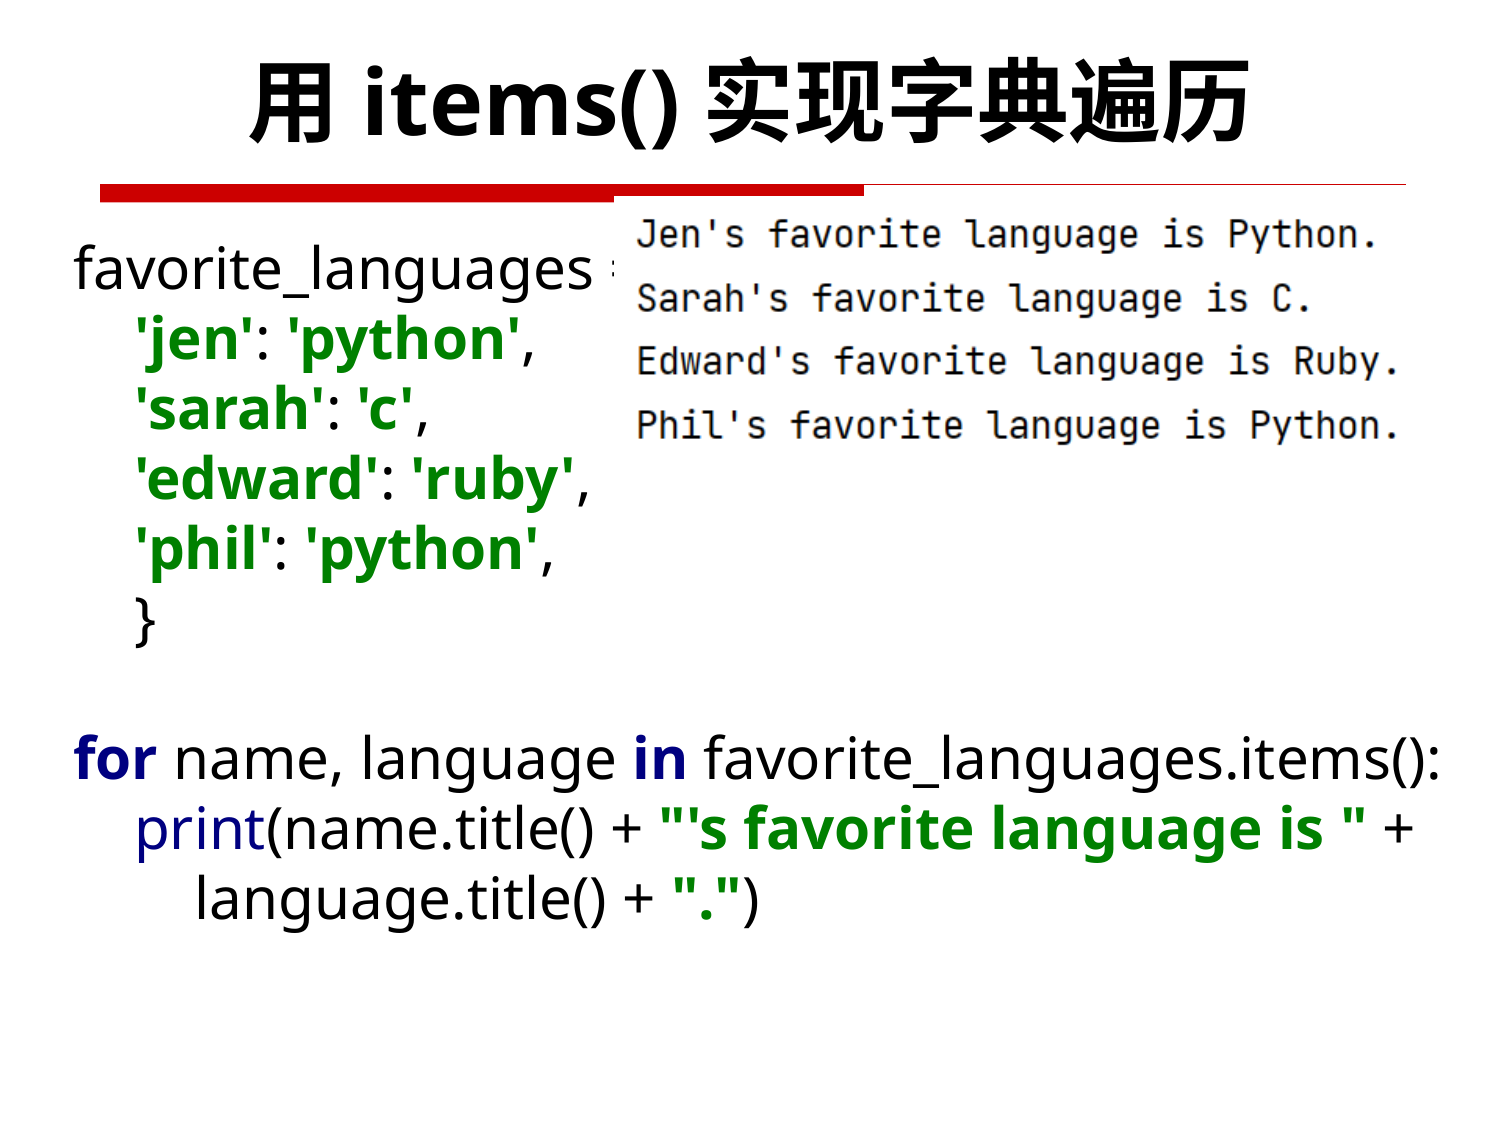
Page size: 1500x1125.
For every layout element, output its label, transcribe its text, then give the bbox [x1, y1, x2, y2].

picture [613, 195, 1426, 464]
title 用items()实现字典遍历 [94, 50, 1407, 161]
text_box favorite_languages = { 'jen': 'python', 'sarah': 'c', 'edward': 'ruby', 'phil': 'python', } for name, language in favorite_languages.items(): print(name.title() + "'s favorite language is " + language.title() + ".") [58, 223, 1457, 939]
